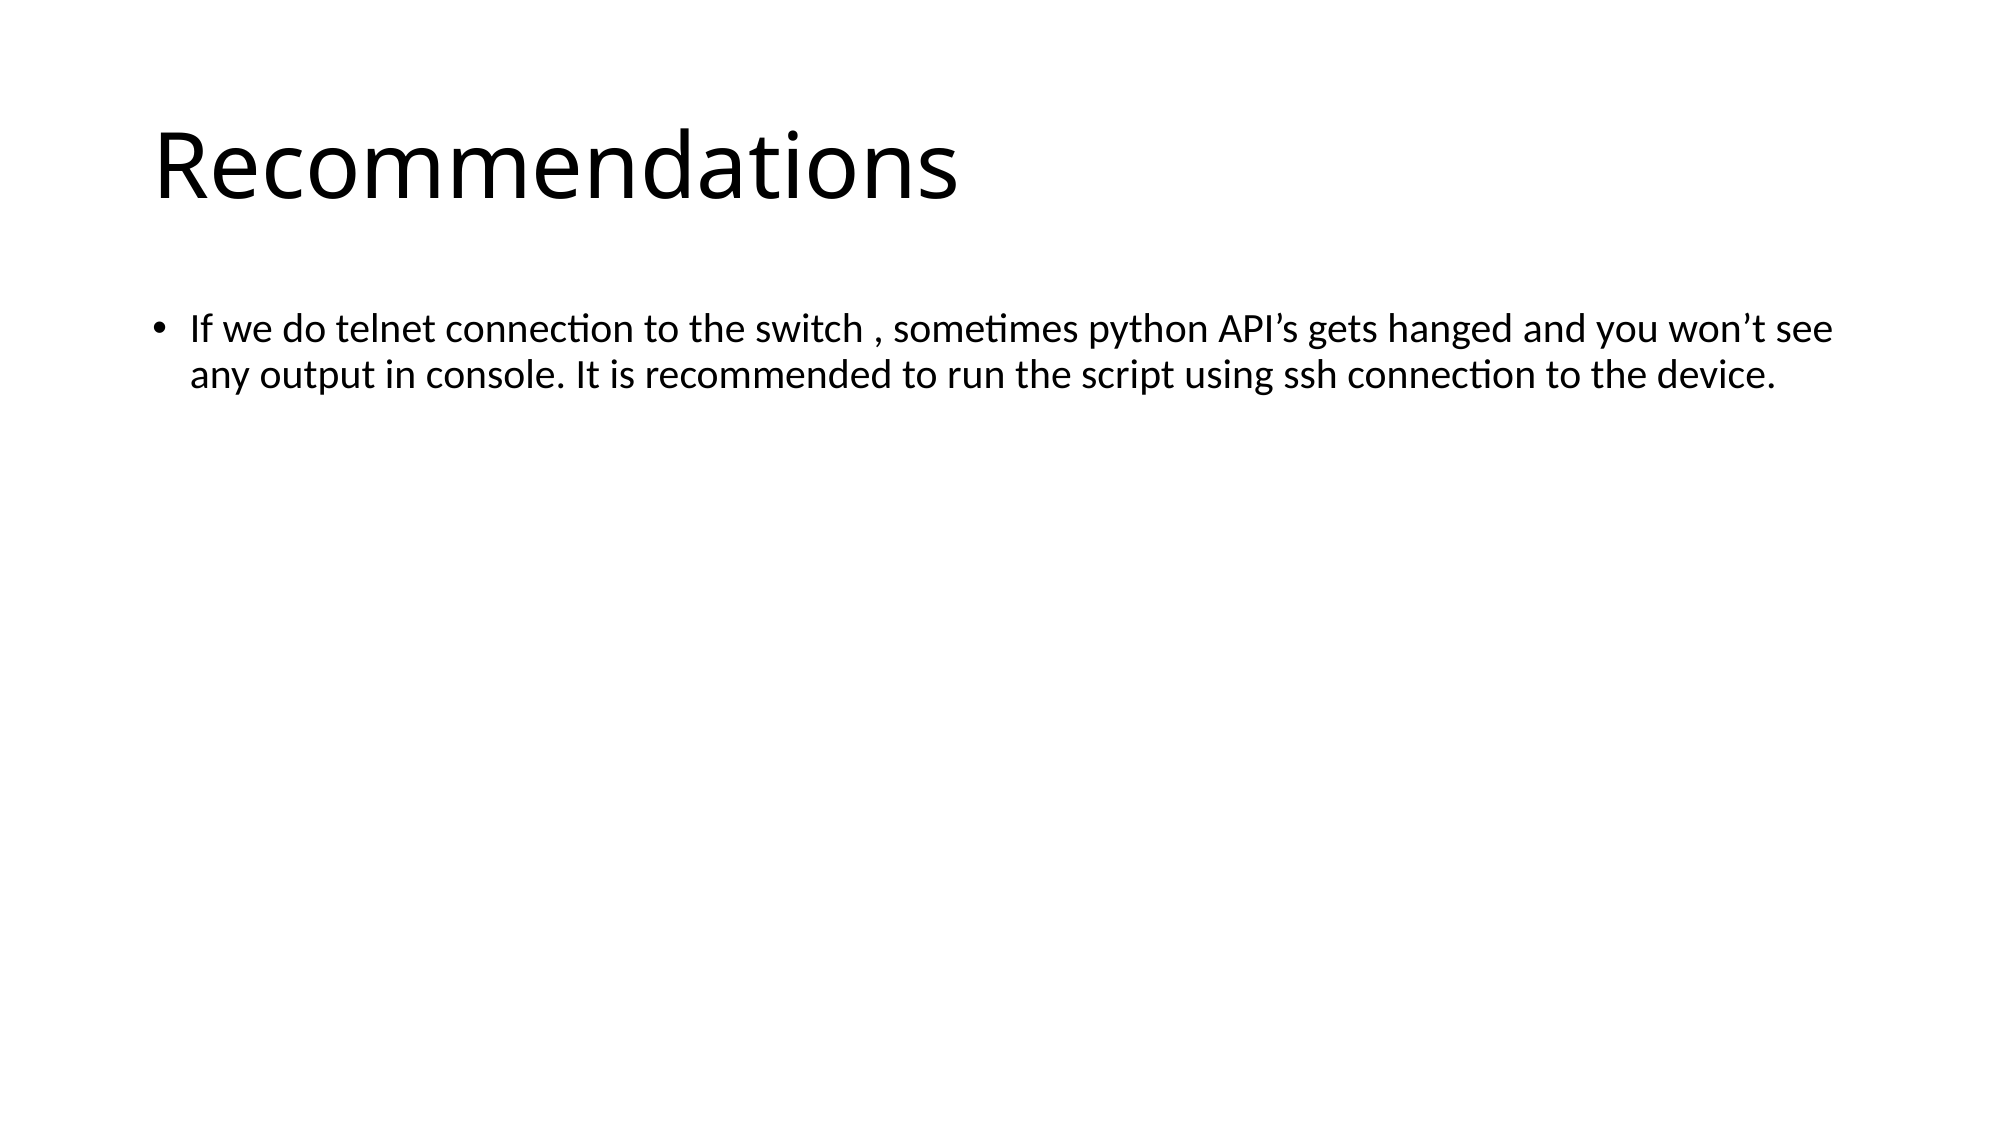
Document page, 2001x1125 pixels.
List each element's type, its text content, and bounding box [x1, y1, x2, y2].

list If we do telnet connection to the switch , sometimes python API’s gets hanged and you won’t see any output in console. It is recommended to run the script using ssh connection to the device. [137, 299, 1863, 1014]
title Recommendations [137, 59, 1863, 278]
